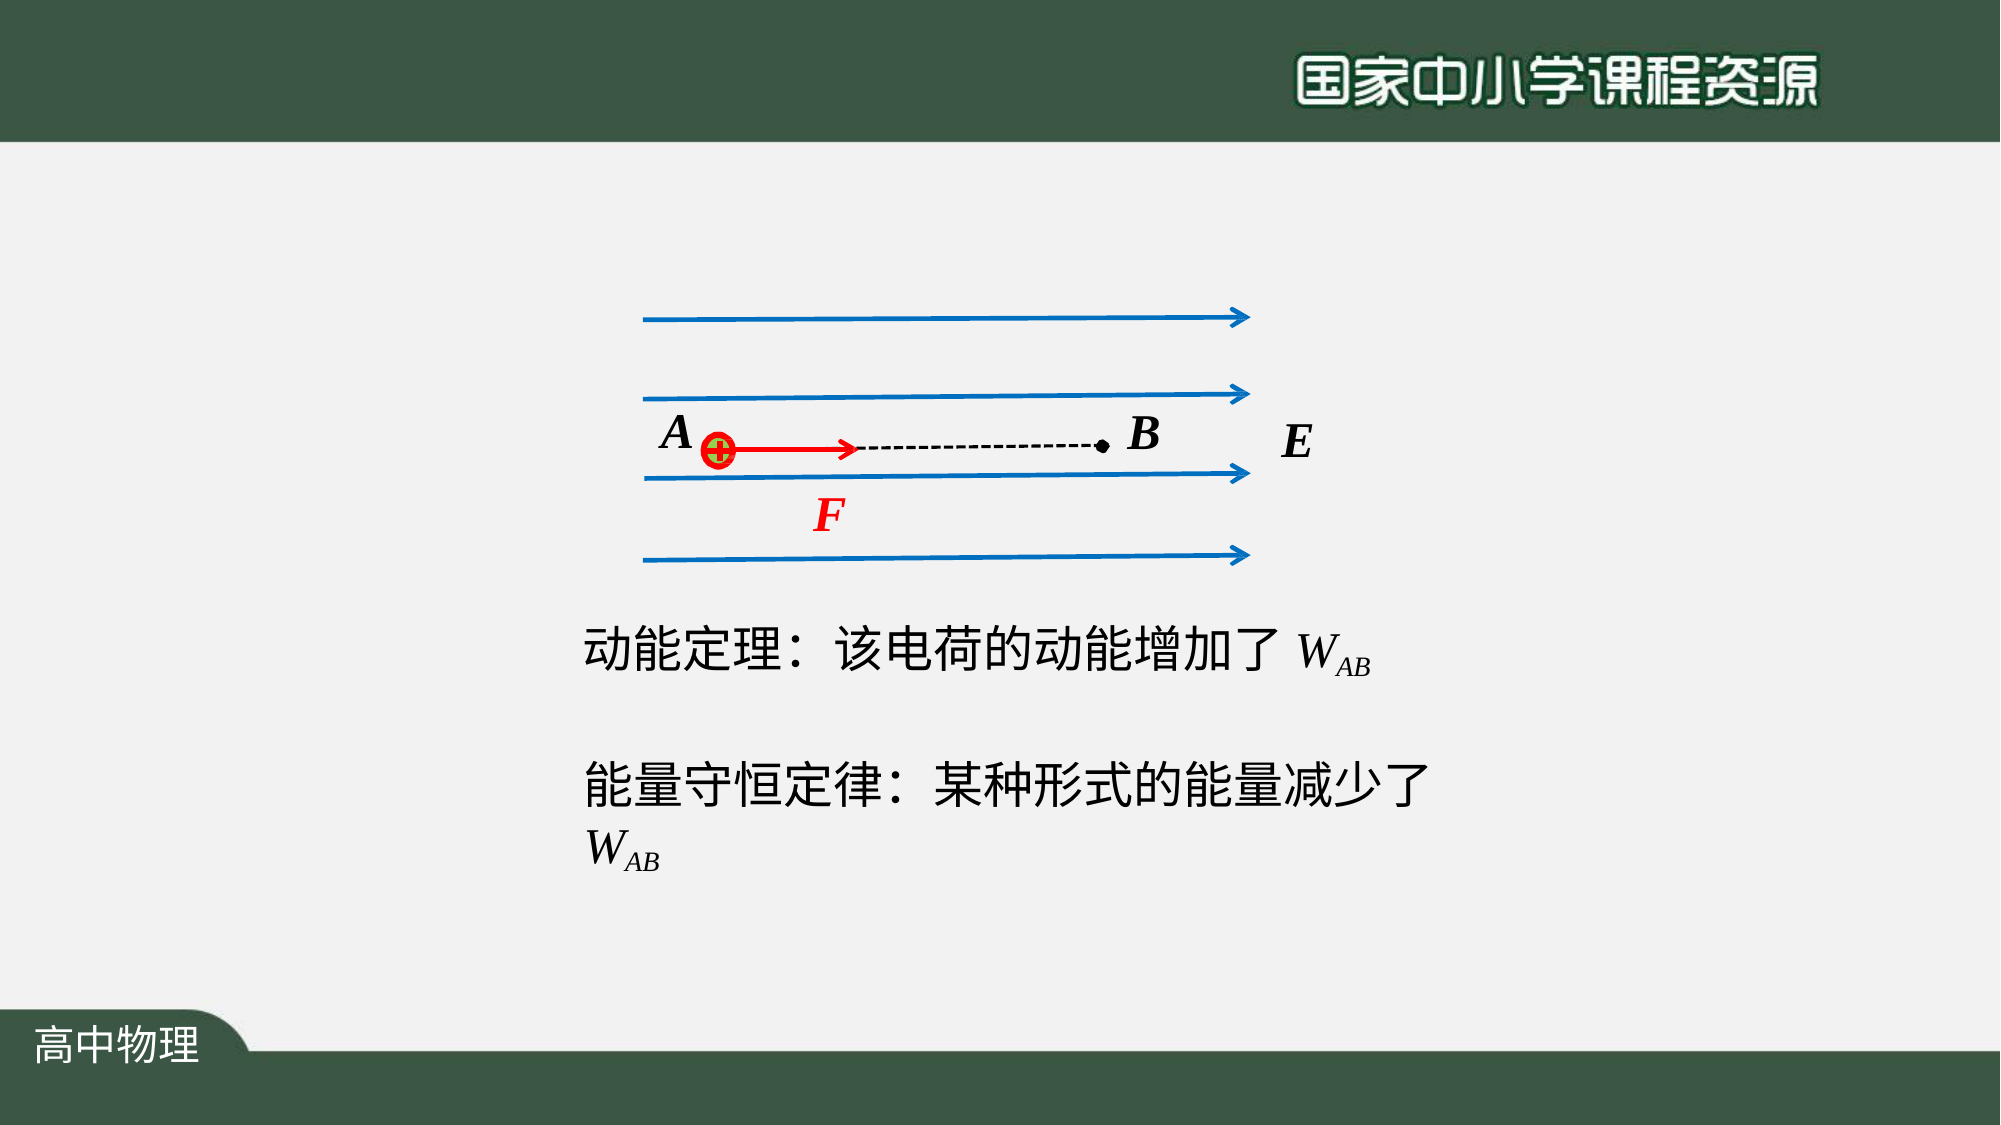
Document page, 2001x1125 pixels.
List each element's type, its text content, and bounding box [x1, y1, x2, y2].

text_box [1043, 444, 1054, 448]
text_box [993, 444, 1004, 449]
text_box [733, 439, 860, 461]
text_box [956, 445, 966, 449]
picture [0, 0, 2000, 1125]
text_box [981, 445, 991, 449]
text_box [868, 446, 879, 450]
text_box [856, 446, 866, 450]
text_box [1031, 444, 1041, 448]
text_box [918, 445, 929, 449]
text_box F 动能定理：该电荷的动能增加了WAB 能量守恒定律：某种形式的能量减少了WAB [580, 479, 1517, 877]
text_box [642, 306, 1251, 328]
text_box [1018, 444, 1029, 448]
text_box [893, 446, 904, 450]
text_box A [658, 396, 697, 459]
text_box [968, 445, 979, 449]
text_box [1006, 444, 1016, 448]
text_box [931, 445, 941, 449]
text_box [881, 446, 891, 450]
text_box [906, 445, 916, 450]
text_box [697, 383, 1251, 405]
text_box [644, 462, 1251, 479]
footer 高中物理 [31, 1013, 202, 1125]
text_box [707, 439, 729, 450]
text_box [943, 445, 954, 449]
text_box B [1125, 397, 1163, 460]
text_box [700, 431, 736, 470]
text_box [1068, 444, 1079, 448]
text_box [1056, 444, 1066, 448]
text_box [1096, 439, 1110, 454]
text_box [707, 451, 729, 463]
text_box [642, 396, 658, 402]
text_box [1081, 443, 1091, 448]
text_box E [1279, 405, 1317, 468]
